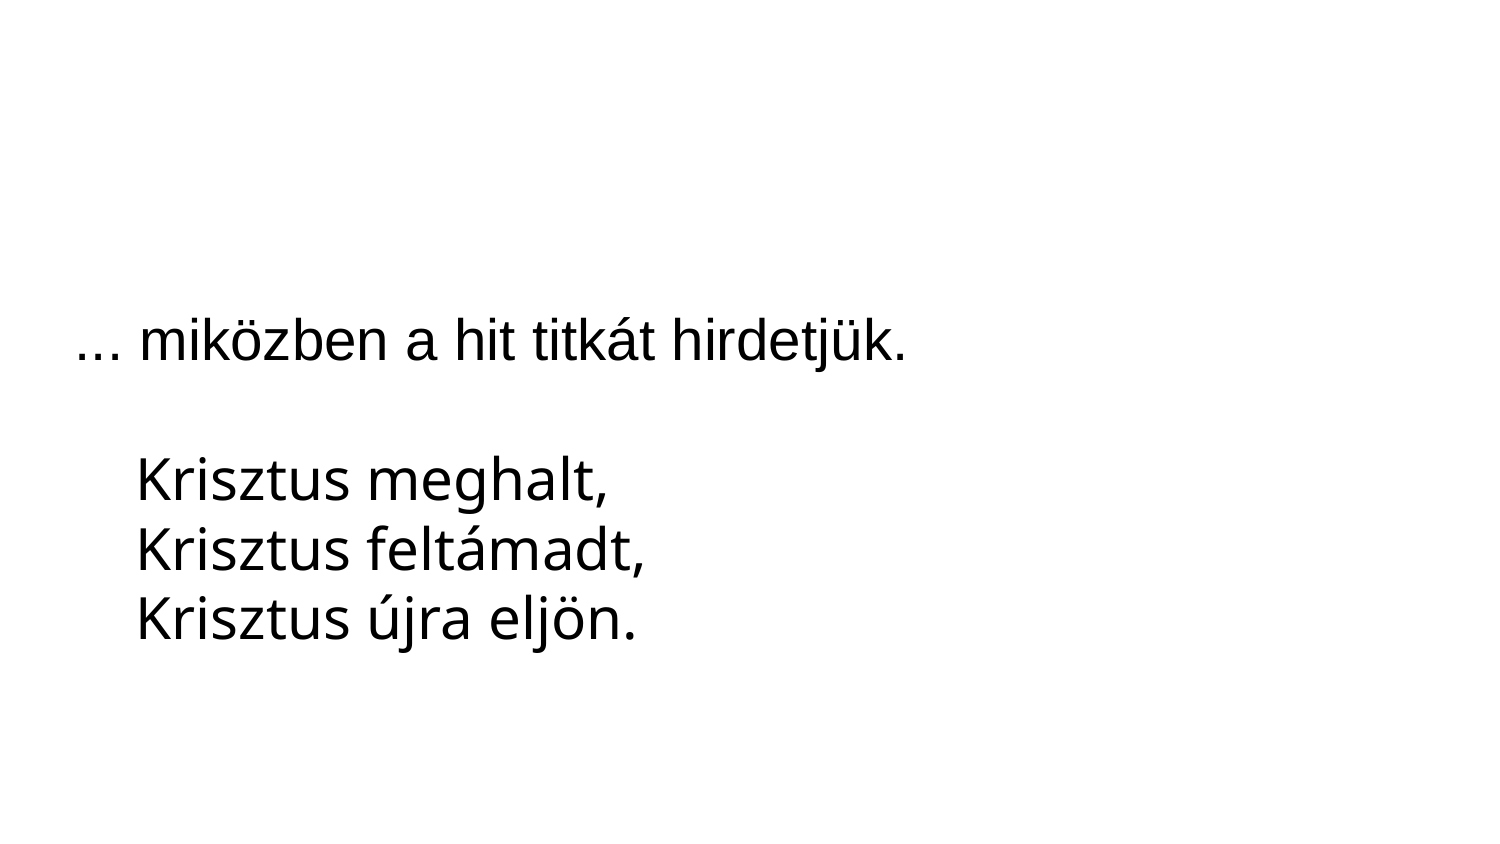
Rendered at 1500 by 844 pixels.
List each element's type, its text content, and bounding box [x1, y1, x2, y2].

text_box ... miközben a hit titkát hirdetjük. Krisztus meghalt, Krisztus feltámadt, Krisztus újra eljön. [59, 109, 1500, 844]
